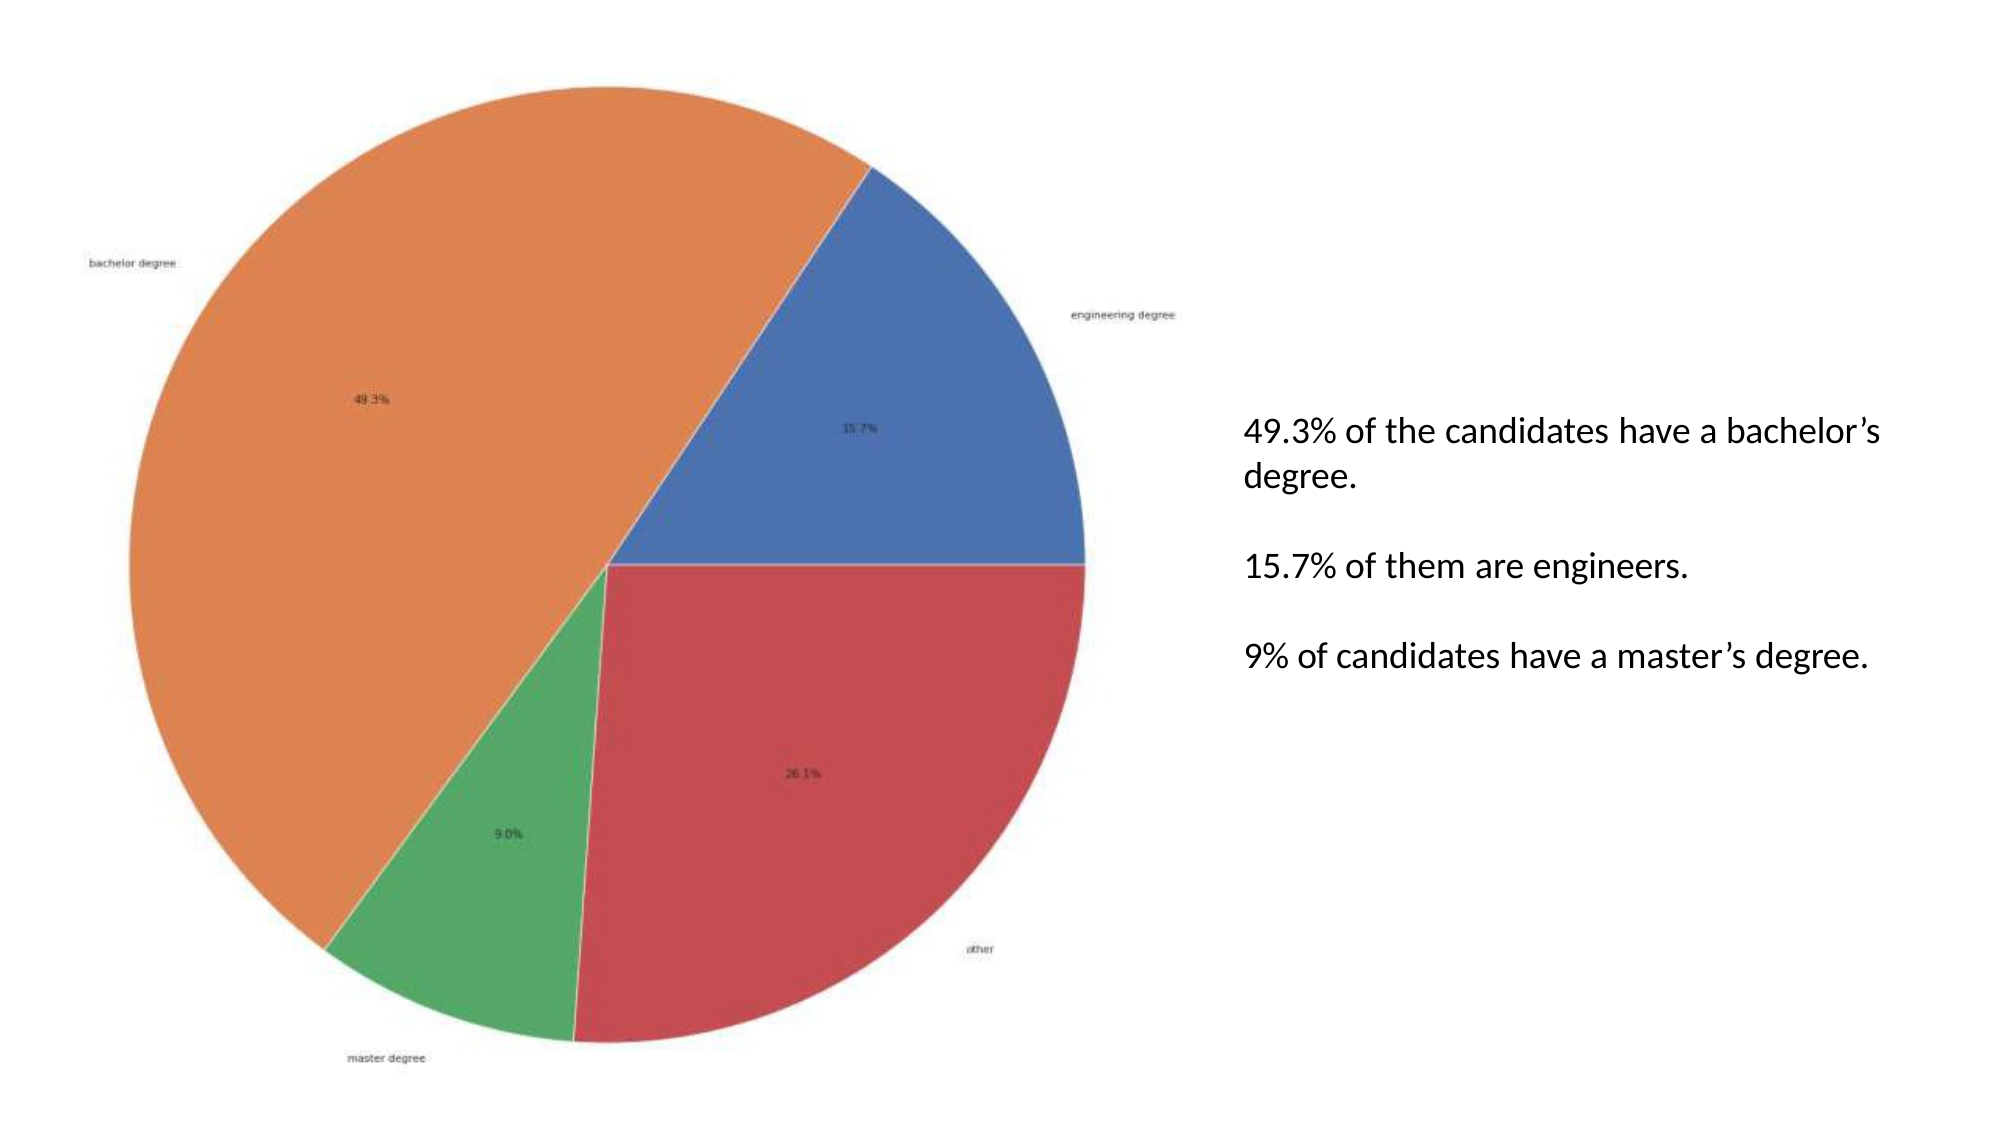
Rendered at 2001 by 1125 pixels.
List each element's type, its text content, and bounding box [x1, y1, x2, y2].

text_box 49.3% of the candidates have a bachelor’s degree. 15.7% of them are engineers. 9% of candidates have a master’s degree. [1241, 403, 1918, 676]
picture [82, 74, 1183, 1076]
